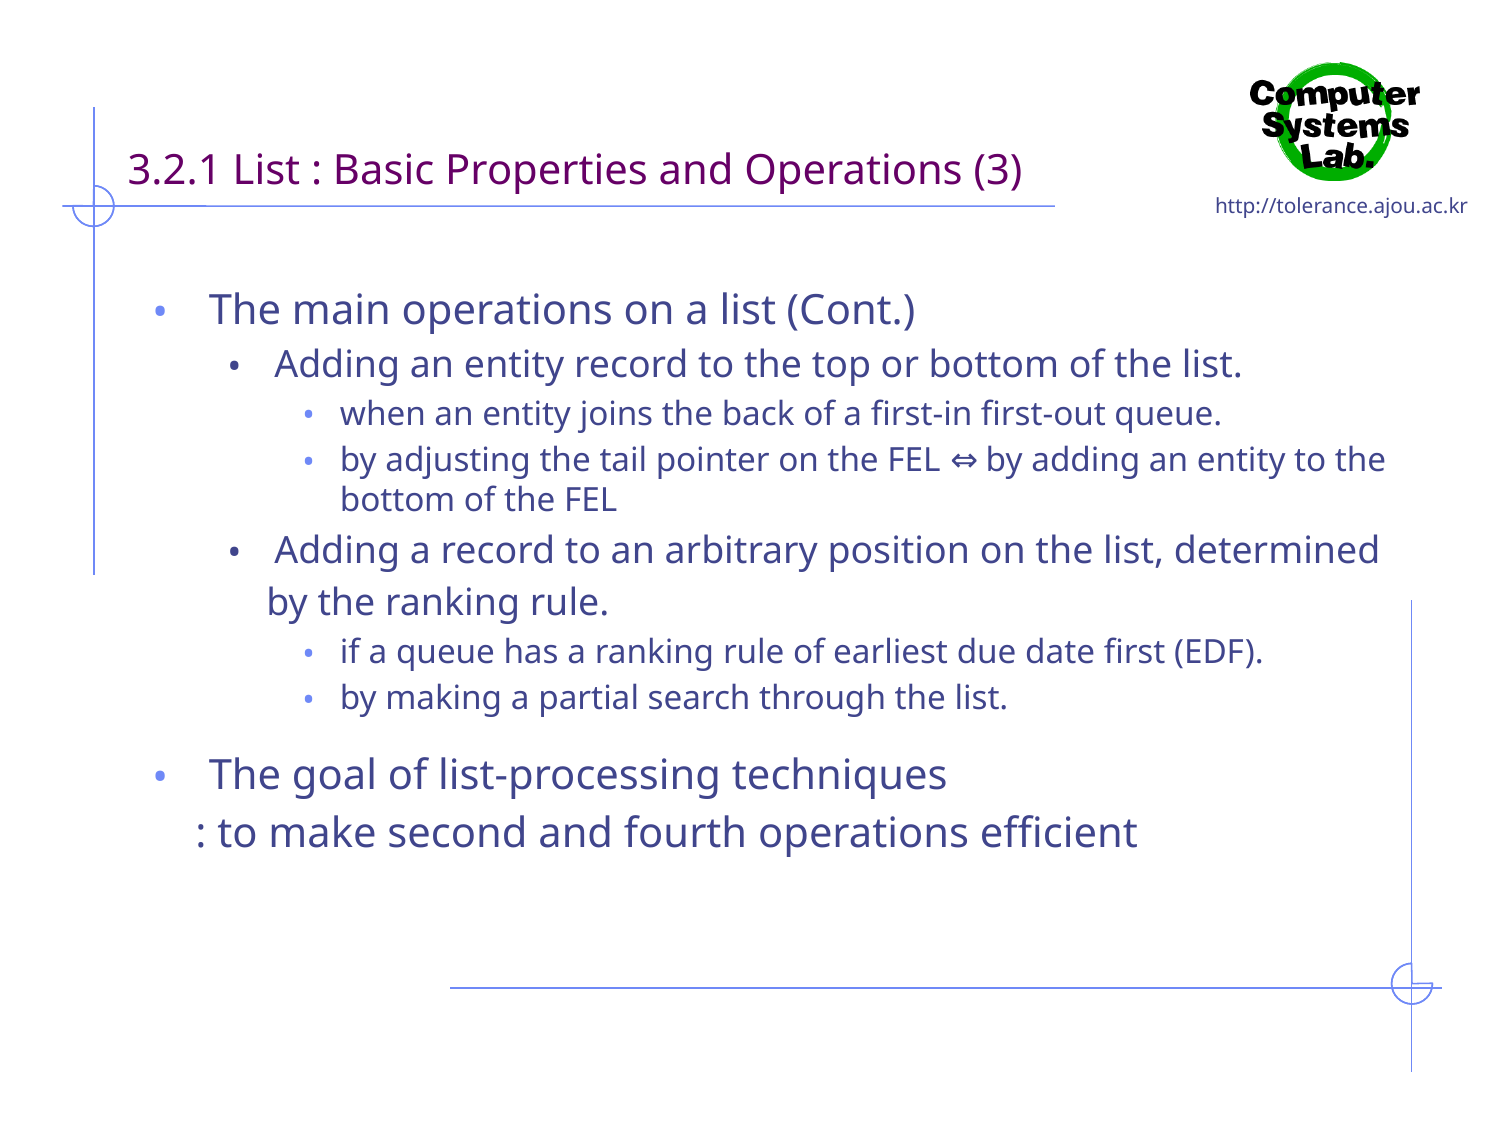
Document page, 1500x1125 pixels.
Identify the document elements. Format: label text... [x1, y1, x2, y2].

text_box 3.2.1 List : Basic Properties and Operations (3) [112, 99, 1263, 200]
list The main operations on a list (Cont.) Adding an entity record to the top or bottom of the list. when an entity joins the back of a first-in first-out queue. by adjusting the tail pointer on the FEL ⇔ by adding an entity to the bottom of the FEL Adding a record to an arbitrary position on the list, determined by the ranking rule. if a queue has a ranking rule of earliest due date first (EDF). by making a partial search through the list. The goal of list-processing techniques : to make second and fourth operations efficient [137, 275, 1438, 988]
picture [1250, 62, 1420, 181]
